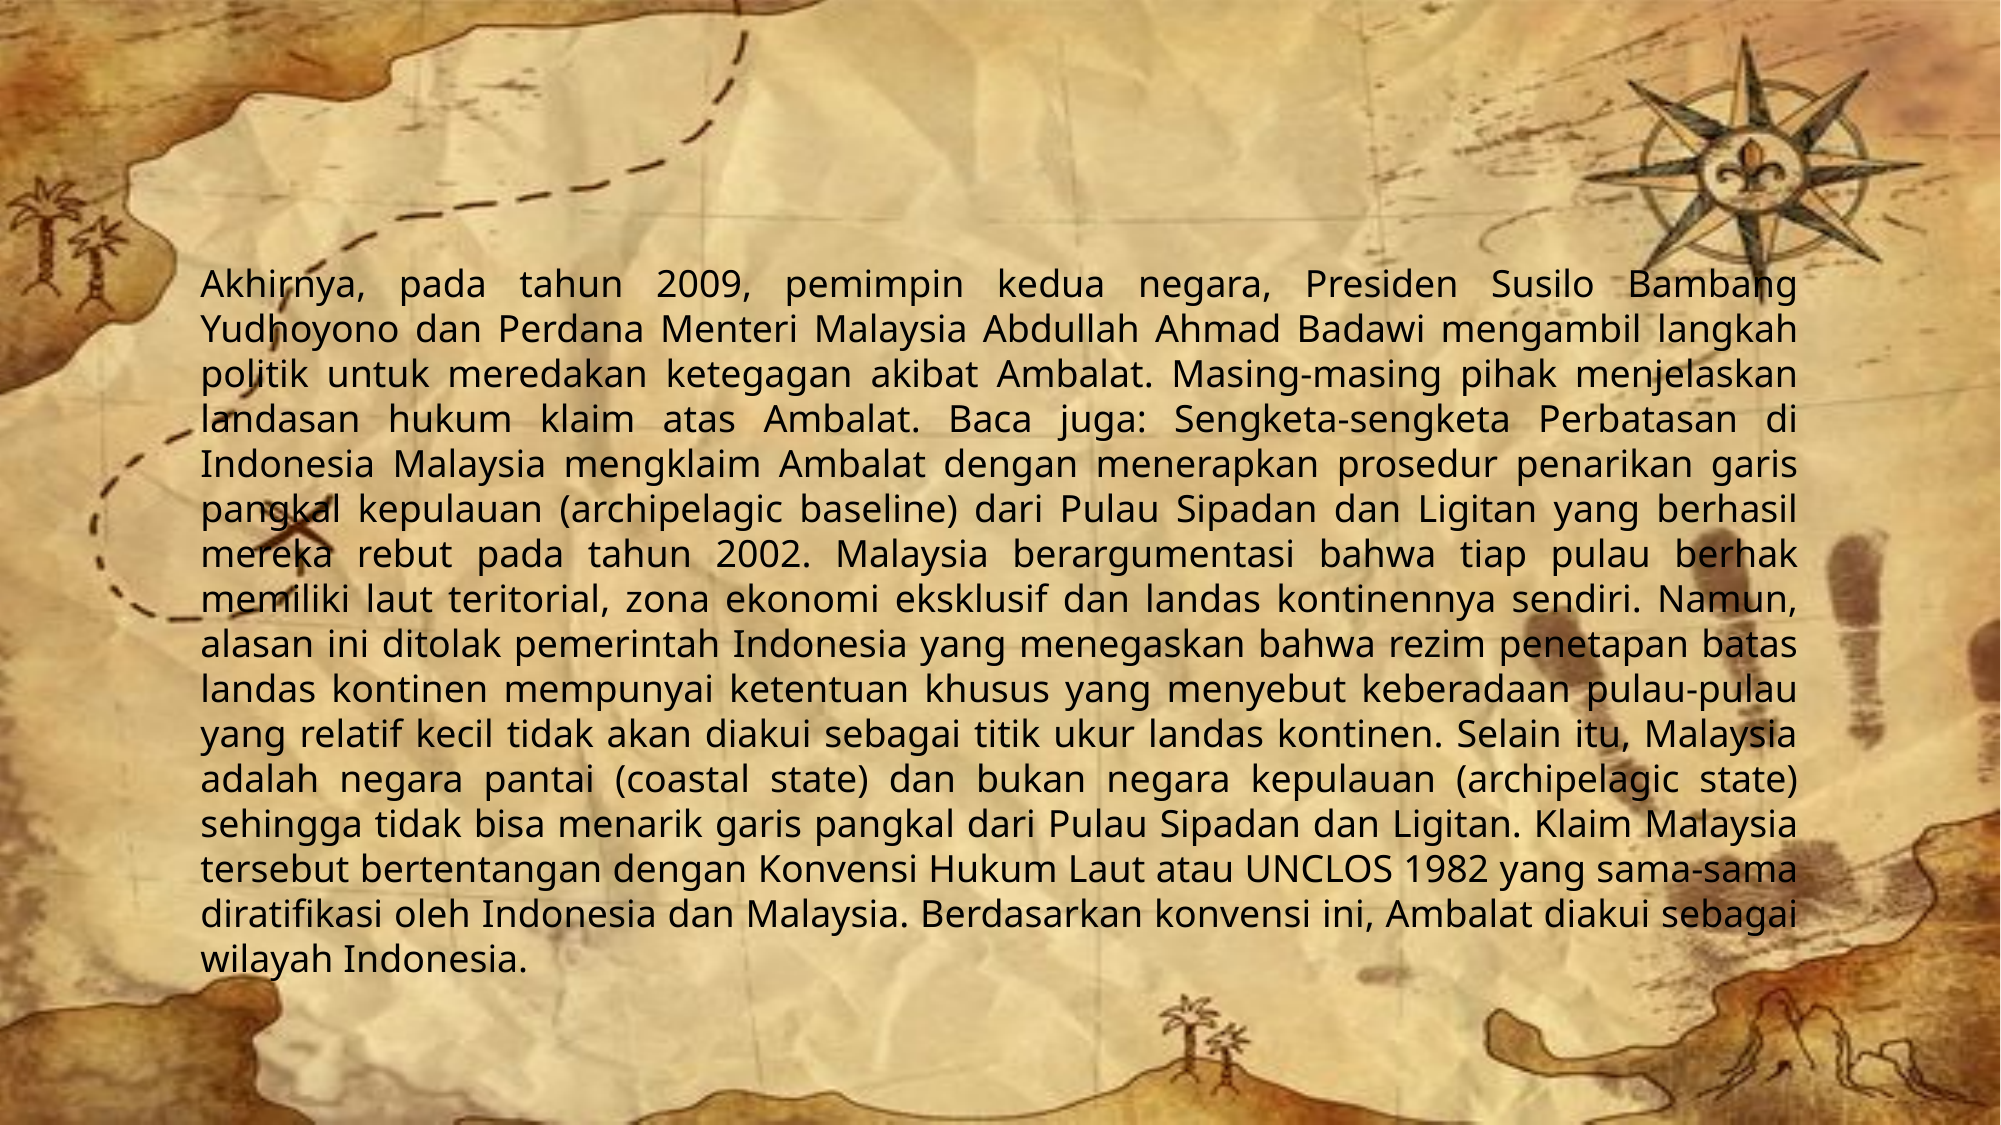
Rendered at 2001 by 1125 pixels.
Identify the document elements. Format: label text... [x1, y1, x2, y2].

text_box Akhirnya, pada tahun 2009, pemimpin kedua negara, Presiden Susilo Bambang Yudhoyono dan Perdana Menteri Malaysia Abdullah Ahmad Badawi mengambil langkah politik untuk meredakan ketegagan akibat Ambalat. Masing-masing pihak menjelaskan landasan hukum klaim atas Ambalat. Baca juga: Sengketa-sengketa Perbatasan di Indonesia Malaysia mengklaim Ambalat dengan menerapkan prosedur penarikan garis pangkal kepulauan (archipelagic baseline) dari Pulau Sipadan dan Ligitan yang berhasil mereka rebut pada tahun 2002. Malaysia berargumentasi bahwa tiap pulau berhak memiliki laut teritorial, zona ekonomi eksklusif dan landas kontinennya sendiri. Namun, alasan ini ditolak pemerintah Indonesia yang menegaskan bahwa rezim penetapan batas landas kontinen mempunyai ketentuan khusus yang menyebut keberadaan pulau-pulau yang relatif kecil tidak akan diakui sebagai titik ukur landas kontinen. Selain itu, Malaysia adalah negara pantai (coastal state) dan bukan negara kepulauan (archipelagic state) sehingga tidak bisa menarik garis pangkal dari Pulau Sipadan dan Ligitan. Klaim Malaysia tersebut bertentangan dengan Konvensi Hukum Laut atau UNCLOS 1982 yang sama-sama diratifikasi oleh Indonesia dan Malaysia. Berdasarkan konvensi ini, Ambalat diakui sebagai wilayah Indonesia. [185, 252, 1815, 988]
picture [0, 0, 2001, 1125]
